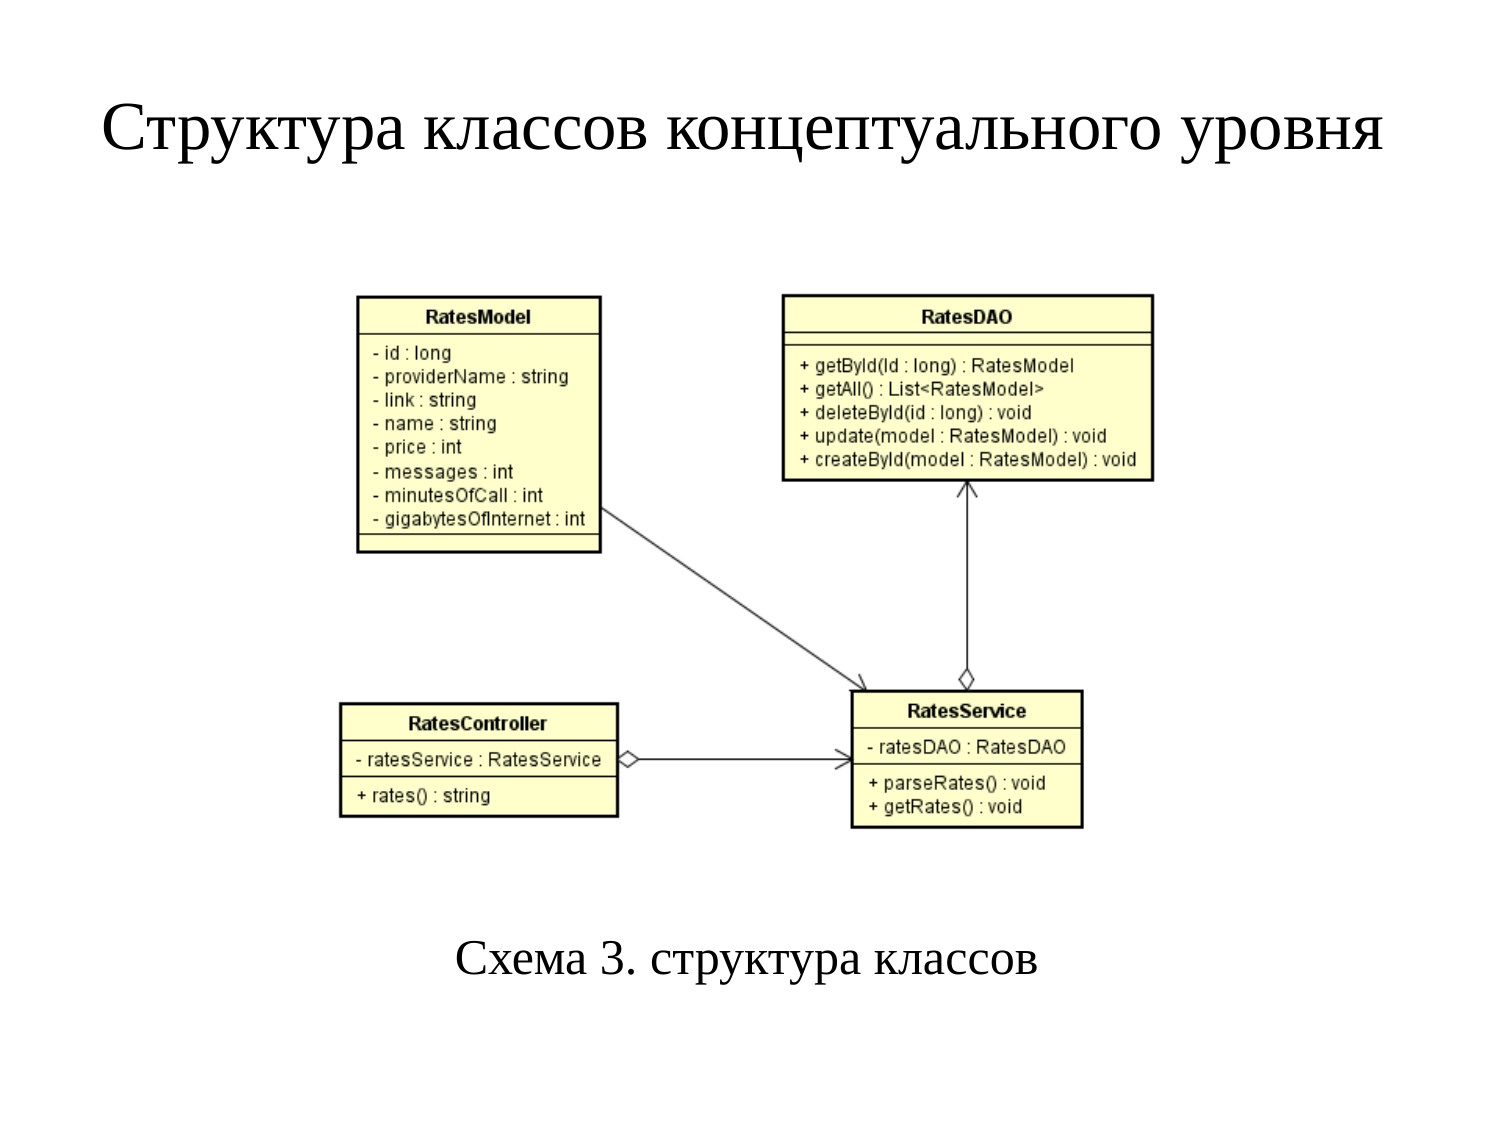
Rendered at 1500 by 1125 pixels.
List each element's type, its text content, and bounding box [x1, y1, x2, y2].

subtitle Схема 3. структура классов [81, 916, 1412, 1024]
picture [319, 248, 1181, 876]
title Структура классов концептуального уровня [76, 68, 1411, 176]
